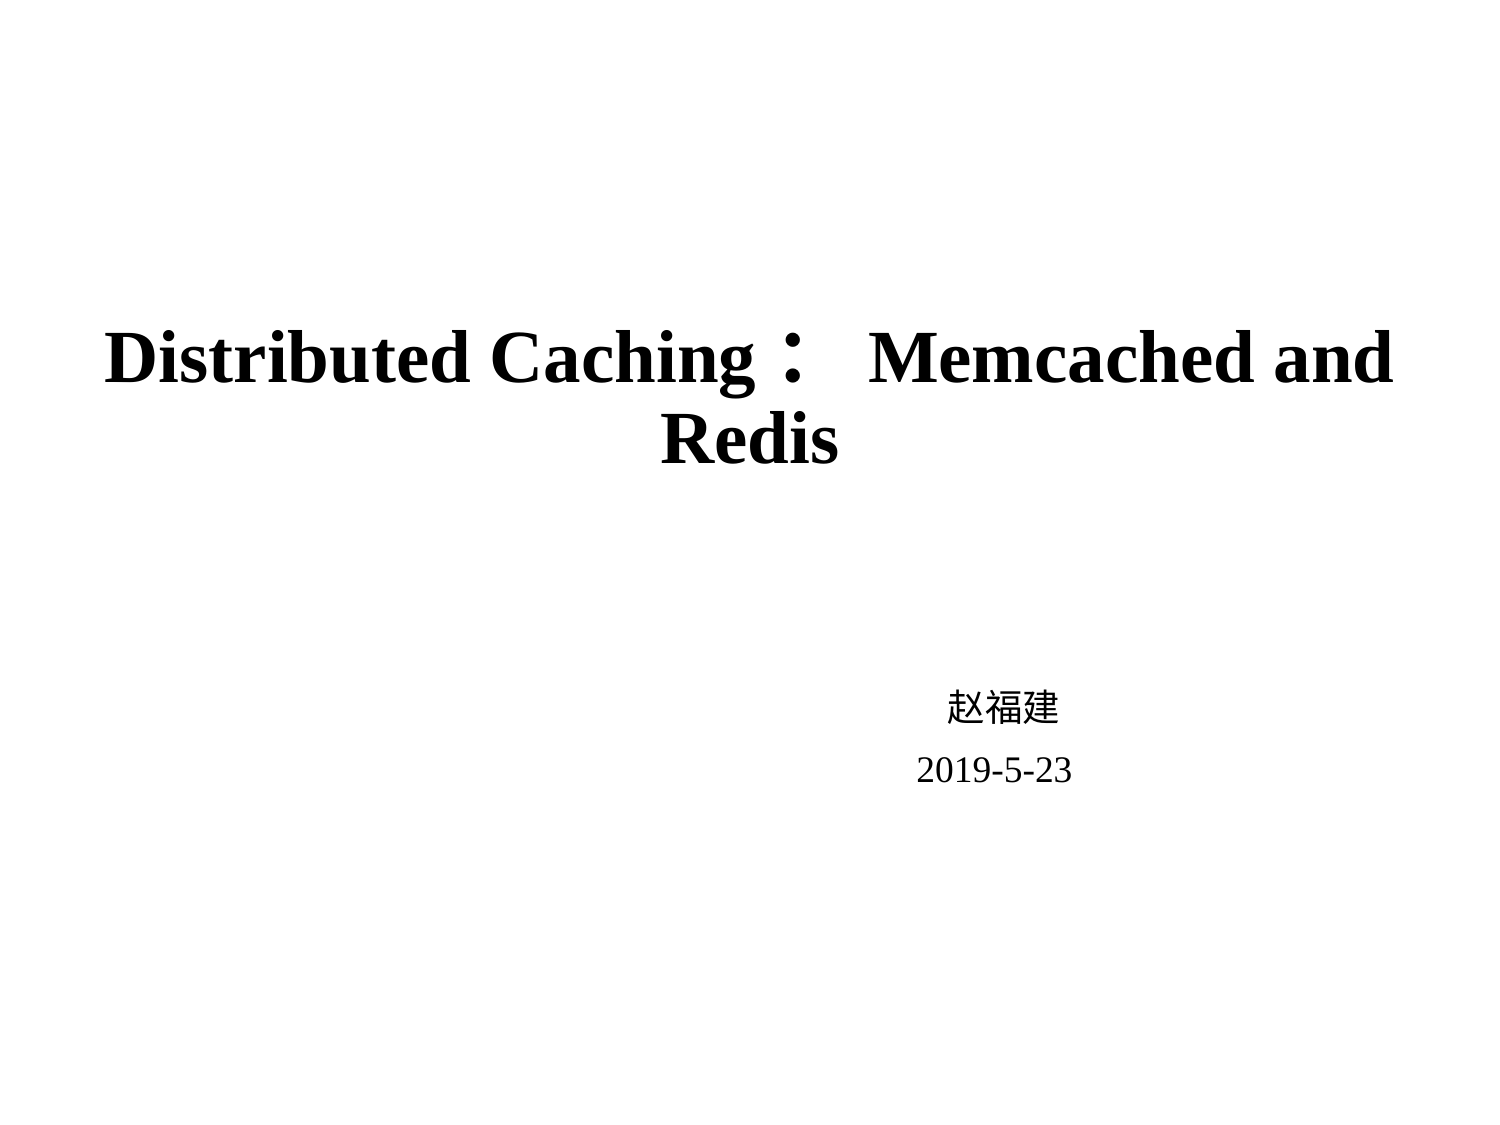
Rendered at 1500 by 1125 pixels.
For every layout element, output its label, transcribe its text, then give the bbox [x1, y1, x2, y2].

text_box 2019-5-23 [901, 737, 1088, 798]
text_box 赵福建 [933, 677, 1076, 737]
title Distributed Caching：Memcached and Redis [0, 289, 1500, 508]
